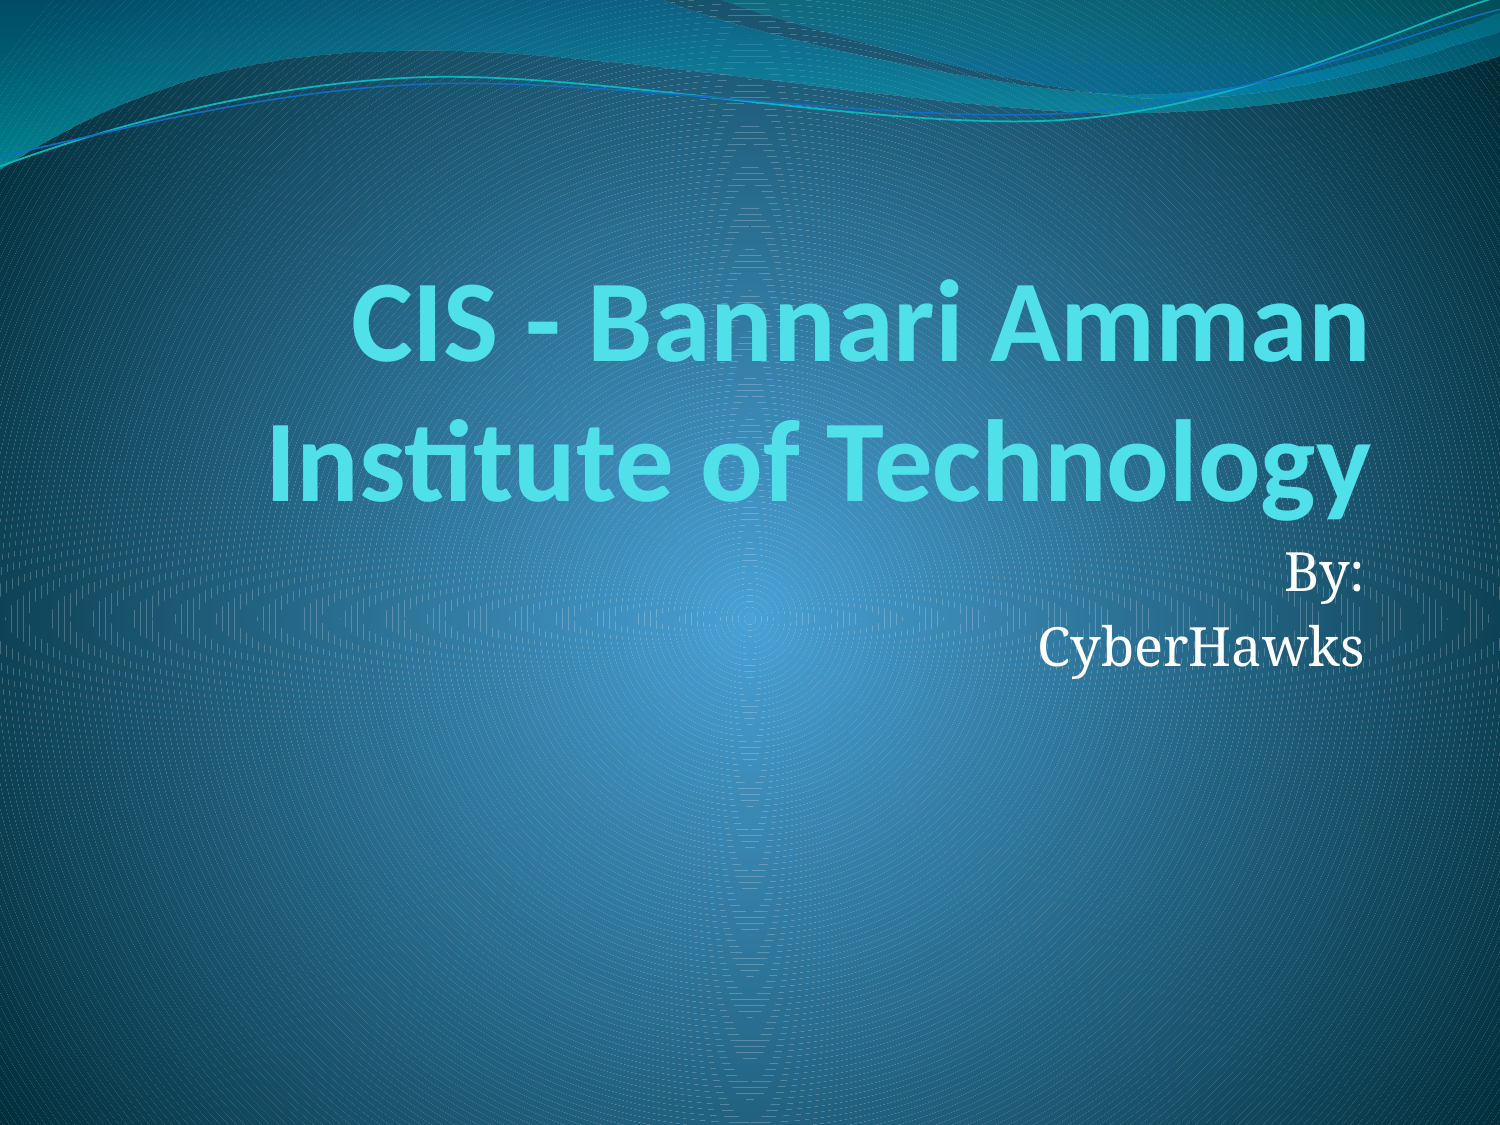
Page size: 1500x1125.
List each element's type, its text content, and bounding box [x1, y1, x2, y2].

subtitle By: CyberHawks [87, 529, 1376, 818]
title CIS - Bannari Amman Institute of Technology [87, 224, 1376, 525]
